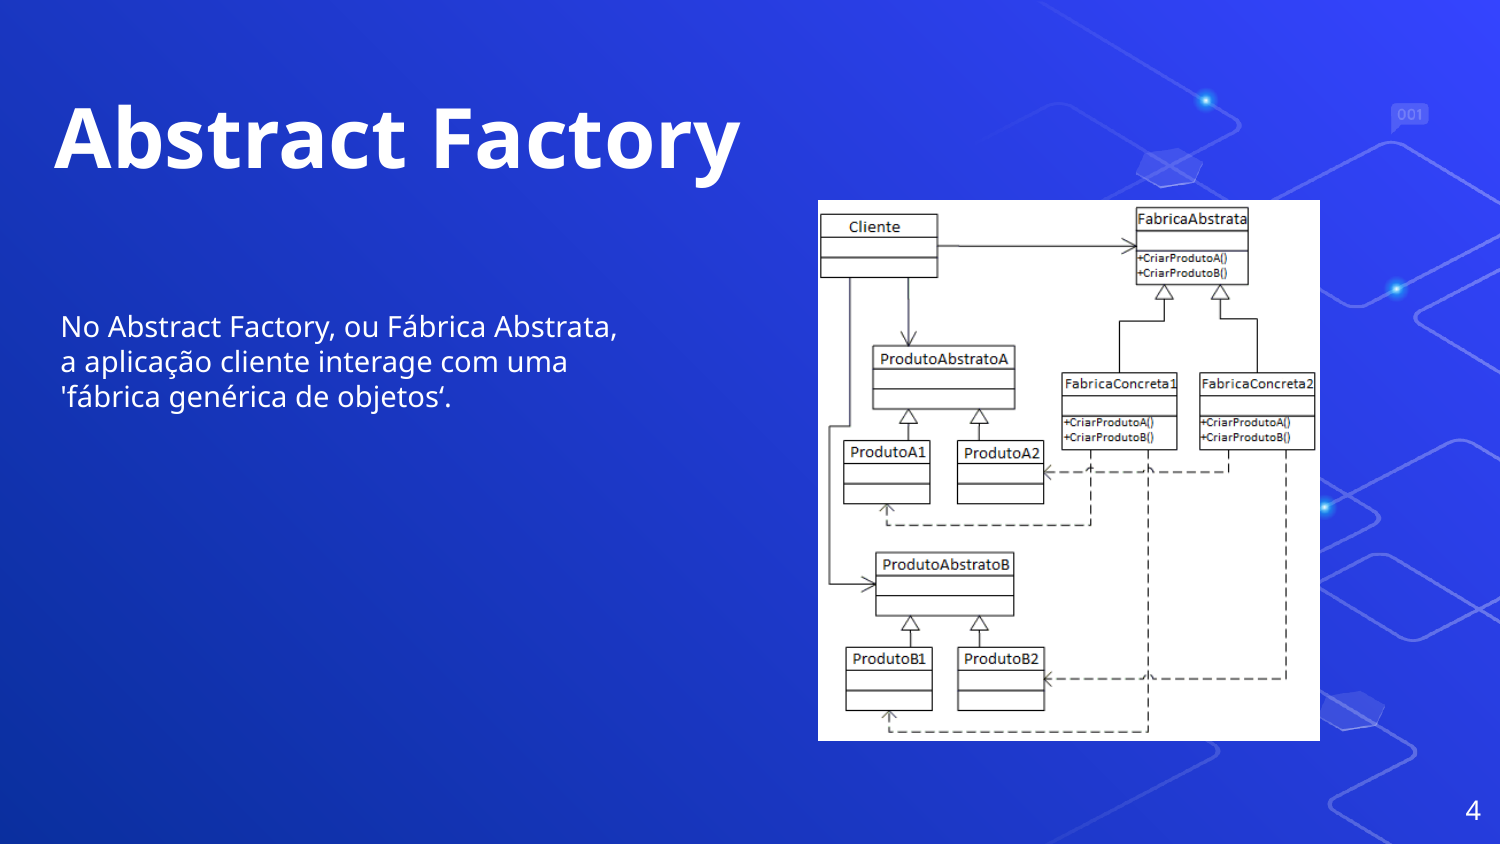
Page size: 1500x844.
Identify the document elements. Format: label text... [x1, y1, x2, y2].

text_box No Abstract Factory, ou Fábrica Abstrata, a aplicação cliente interage com uma 'fábrica genérica de objetos‘. [45, 300, 634, 421]
slide_number 4 [1391, 779, 1482, 844]
title Abstract Factory [54, 0, 1155, 265]
picture [0, 0, 1500, 844]
